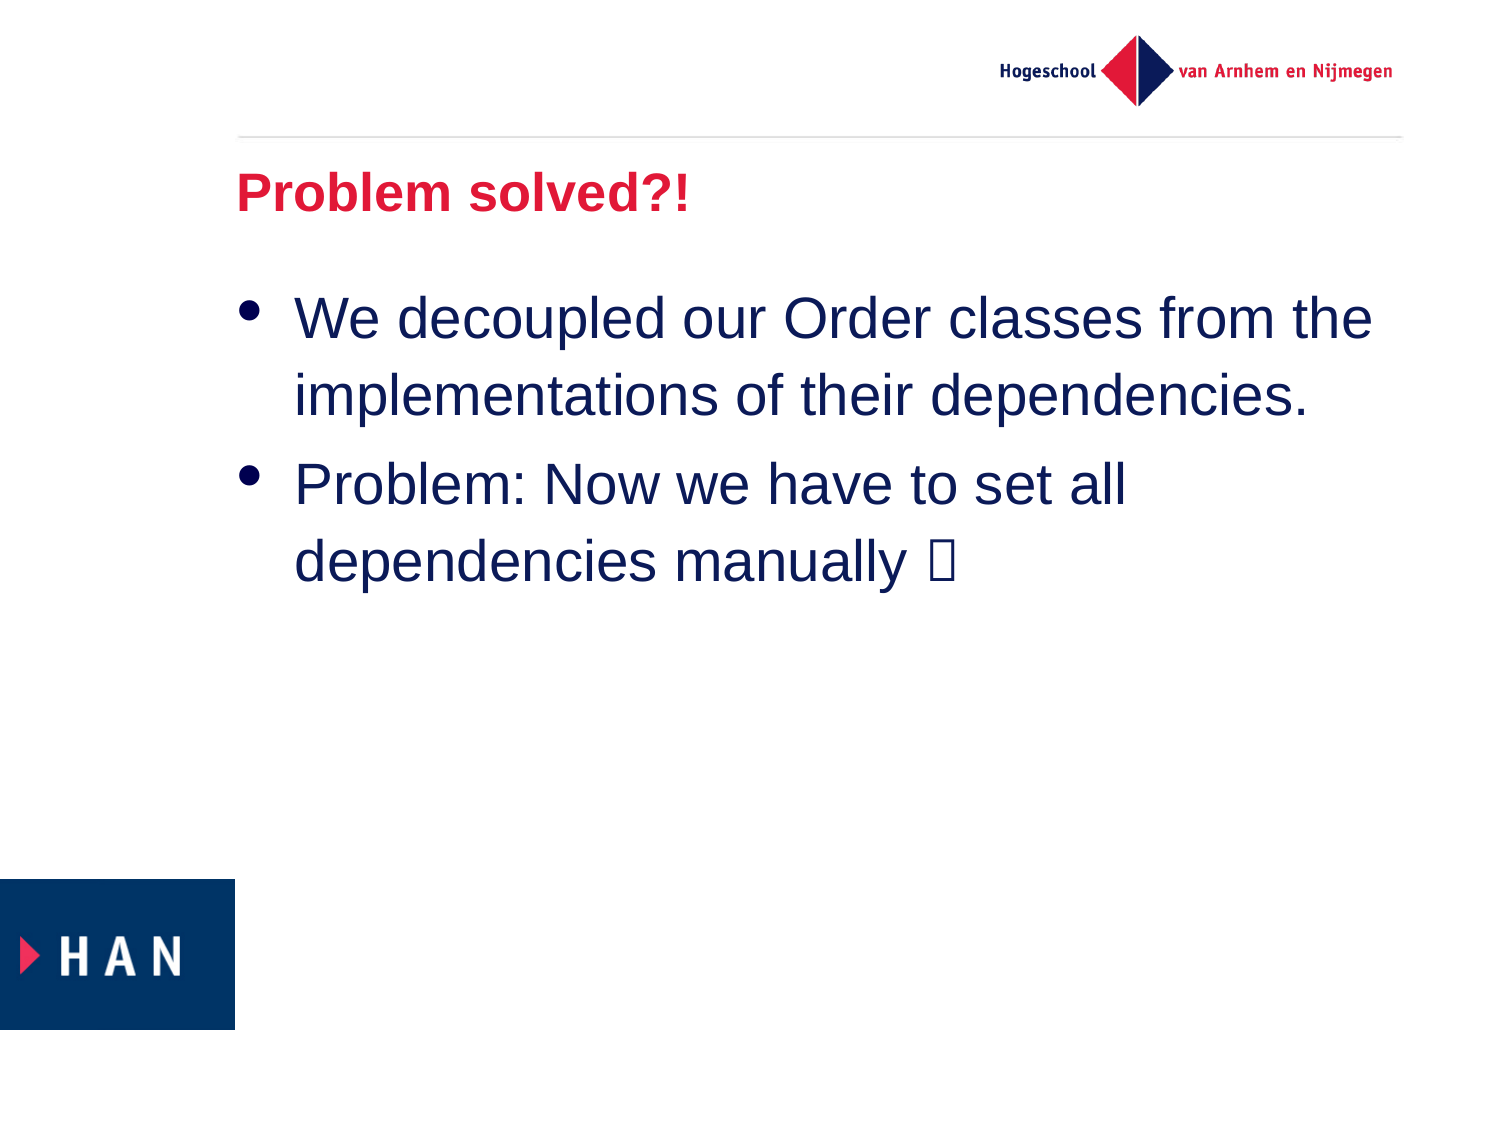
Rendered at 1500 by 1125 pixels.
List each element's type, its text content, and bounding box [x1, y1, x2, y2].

title Problem solved?! [236, 147, 1406, 231]
picture [233, 126, 1412, 145]
picture [992, 29, 1406, 113]
picture [0, 879, 235, 1030]
list We decoupled our Order classes from the implementations of their dependencies. Problem: Now we have to set all dependencies manually  [236, 265, 1403, 880]
